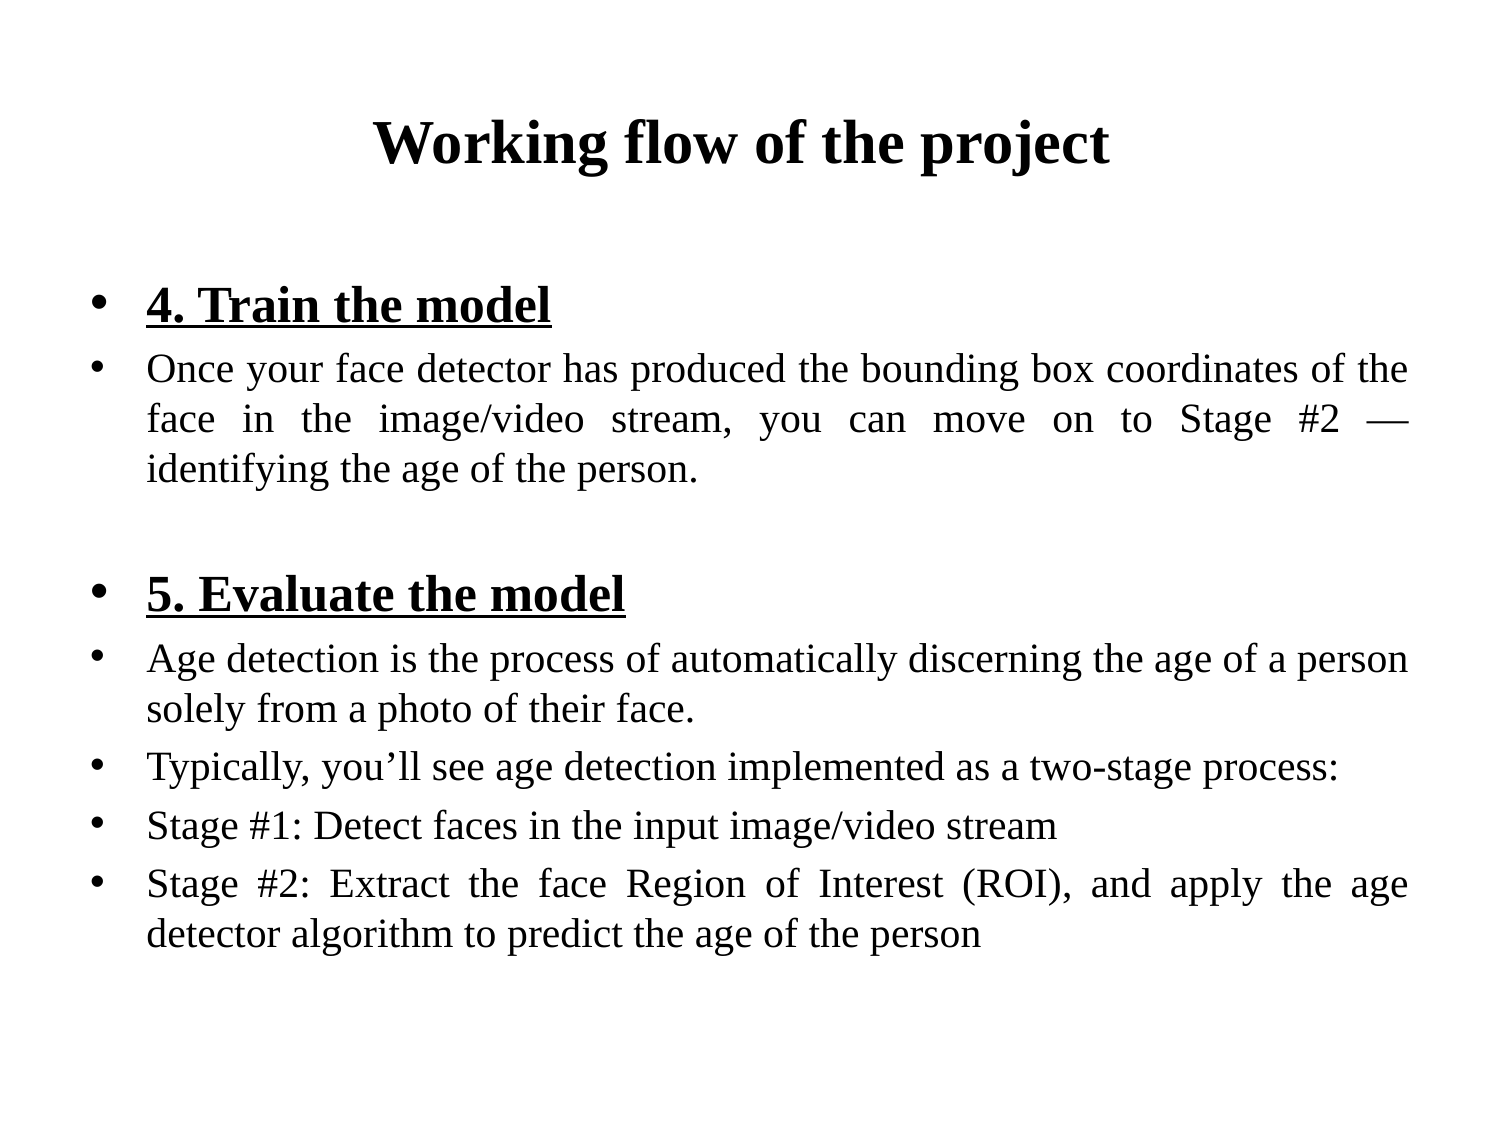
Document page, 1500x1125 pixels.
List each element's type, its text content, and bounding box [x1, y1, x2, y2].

title Working flow of the project [75, 45, 1425, 233]
list 4. Train the model Once your face detector has produced the bounding box coordinates of the face in the image/video stream, you can move on to Stage #2 — identifying the age of the person. 5. Evaluate the model Age detection is the process of automatically discerning the age of a person solely from a photo of their face. Typically, you’ll see age detection implemented as a two-stage process: Stage #1: Detect faces in the input image/video stream Stage #2: Extract the face Region of Interest (ROI), and apply the age detector algorithm to predict the age of the person [75, 262, 1425, 1005]
